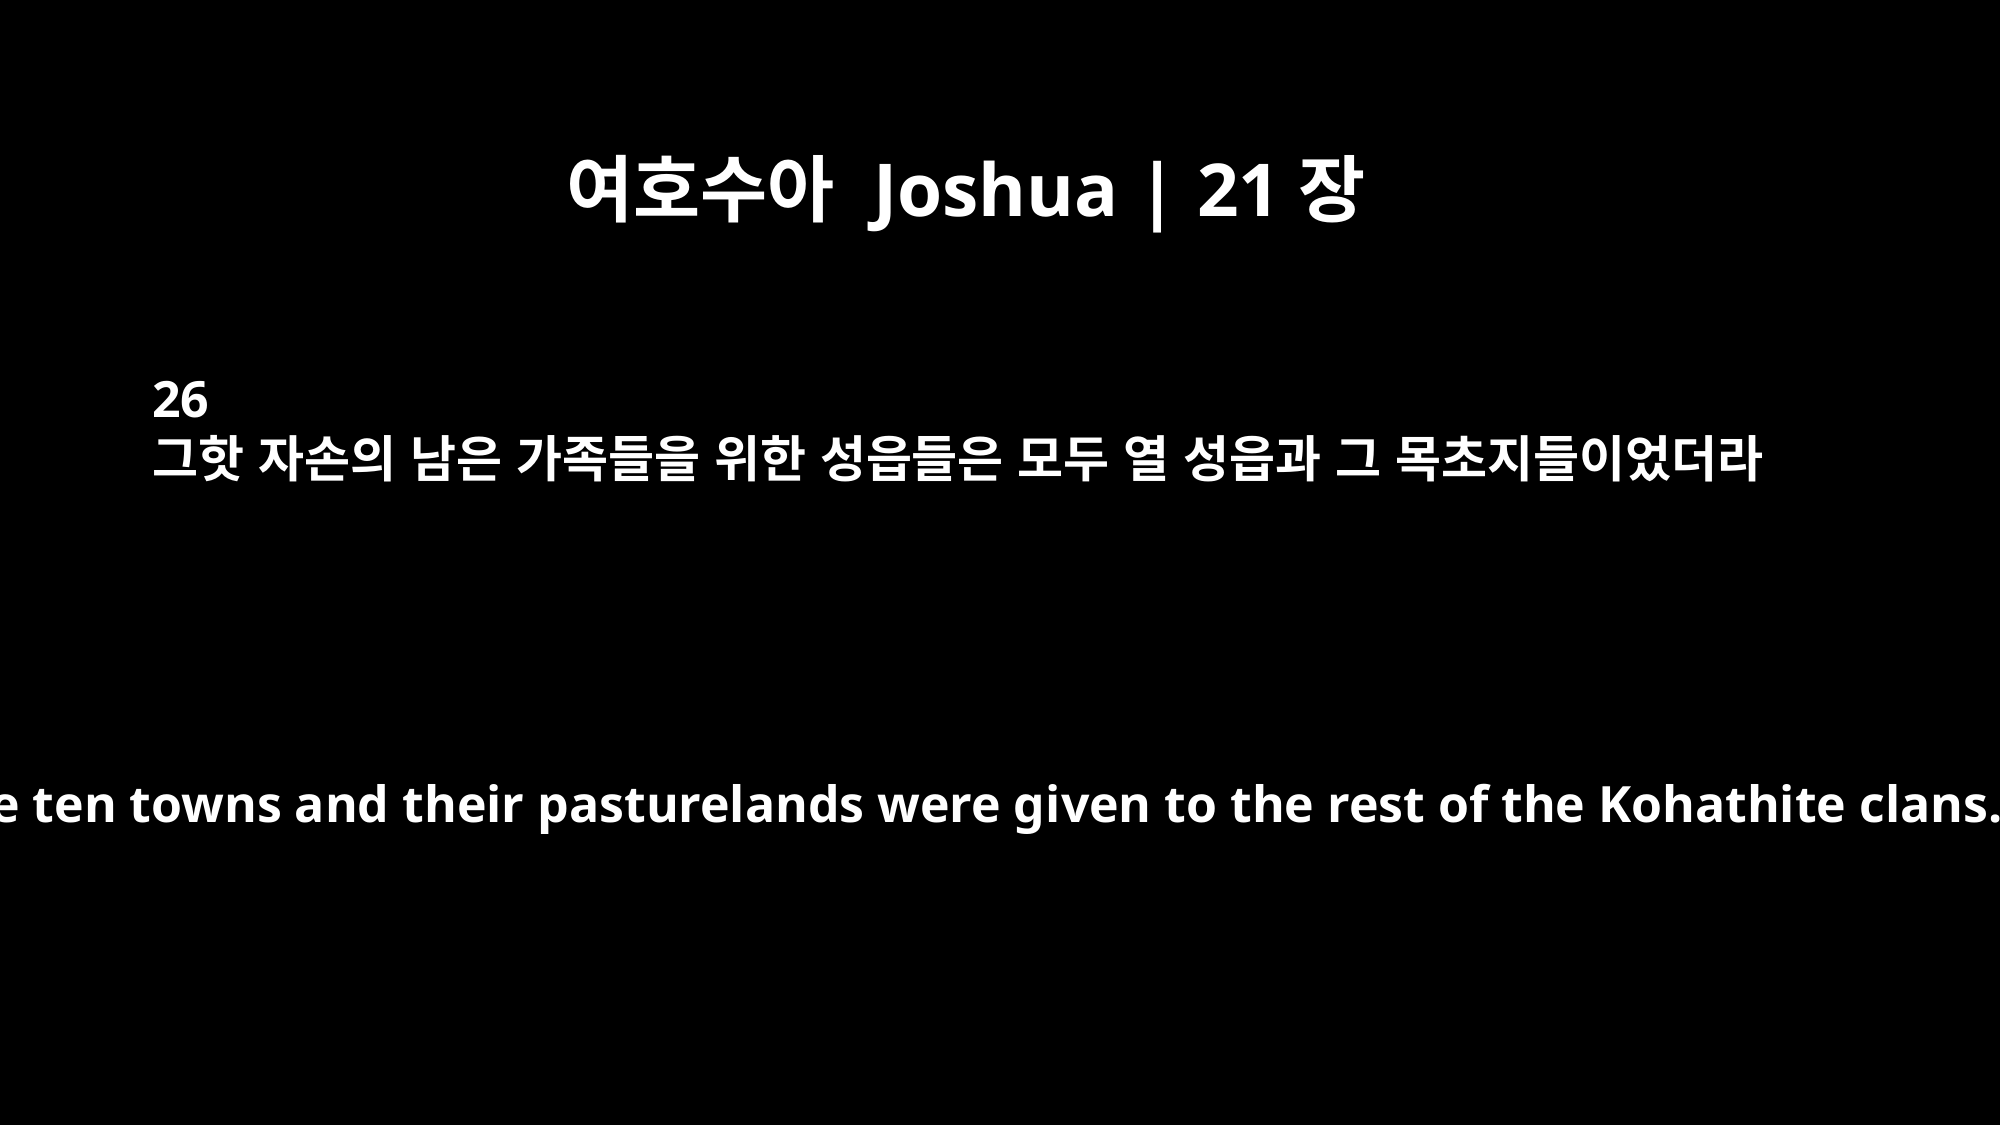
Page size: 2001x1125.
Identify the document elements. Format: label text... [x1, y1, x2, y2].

text_box All these ten towns and their pasturelands were given to the rest of the Kohathite clans. [0, 764, 2000, 840]
text_box 26 그핫 자손의 남은 가족들을 위한 성읍들은 모두 열 성읍과 그 목초지들이었더라 [137, 359, 1780, 495]
text_box 여호수아 Joshua | 21장 [551, 136, 1381, 239]
